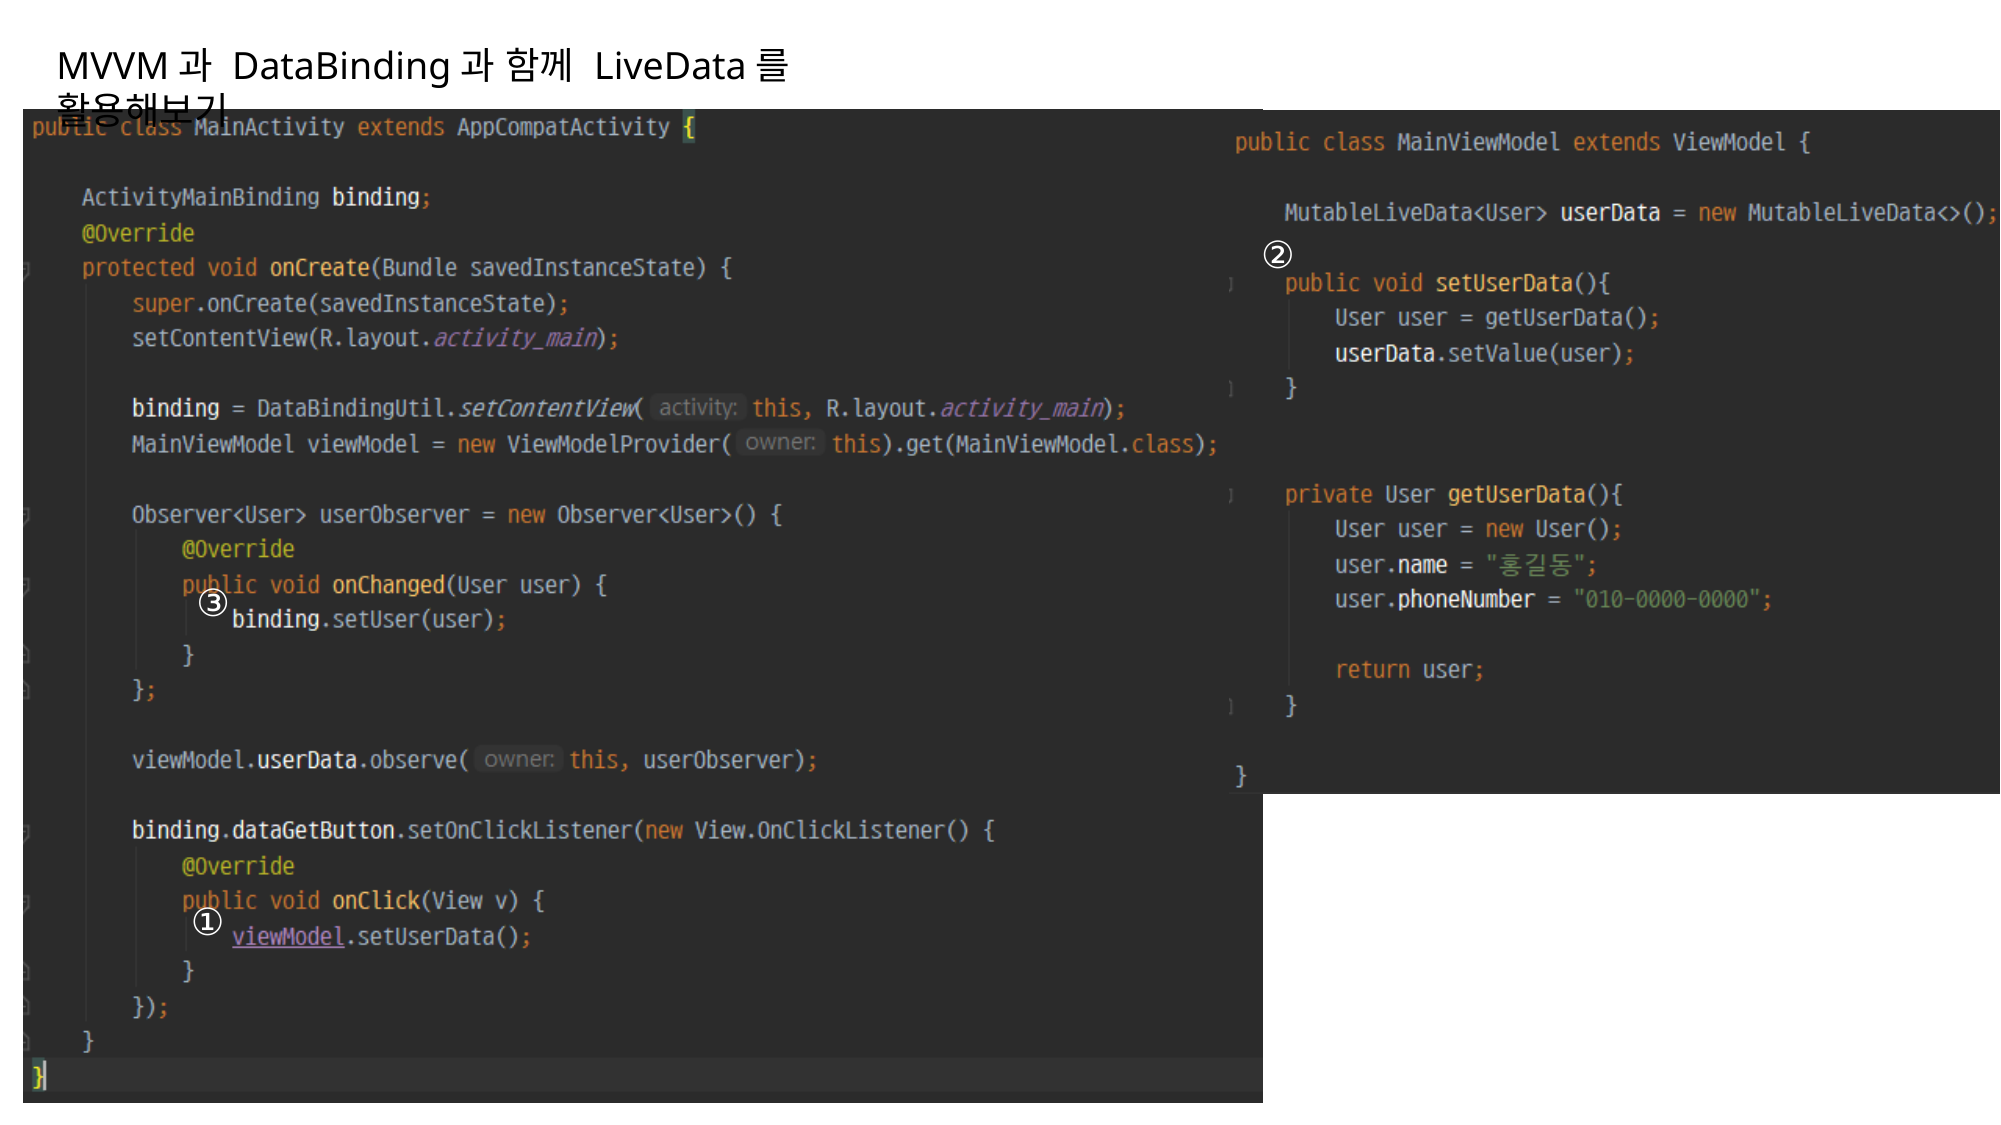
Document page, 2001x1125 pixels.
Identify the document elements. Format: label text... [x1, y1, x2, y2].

picture [23, 109, 2000, 1104]
text_box MVVM과 DataBinding과 함께 LiveData를 활용해보기 [41, 34, 984, 109]
